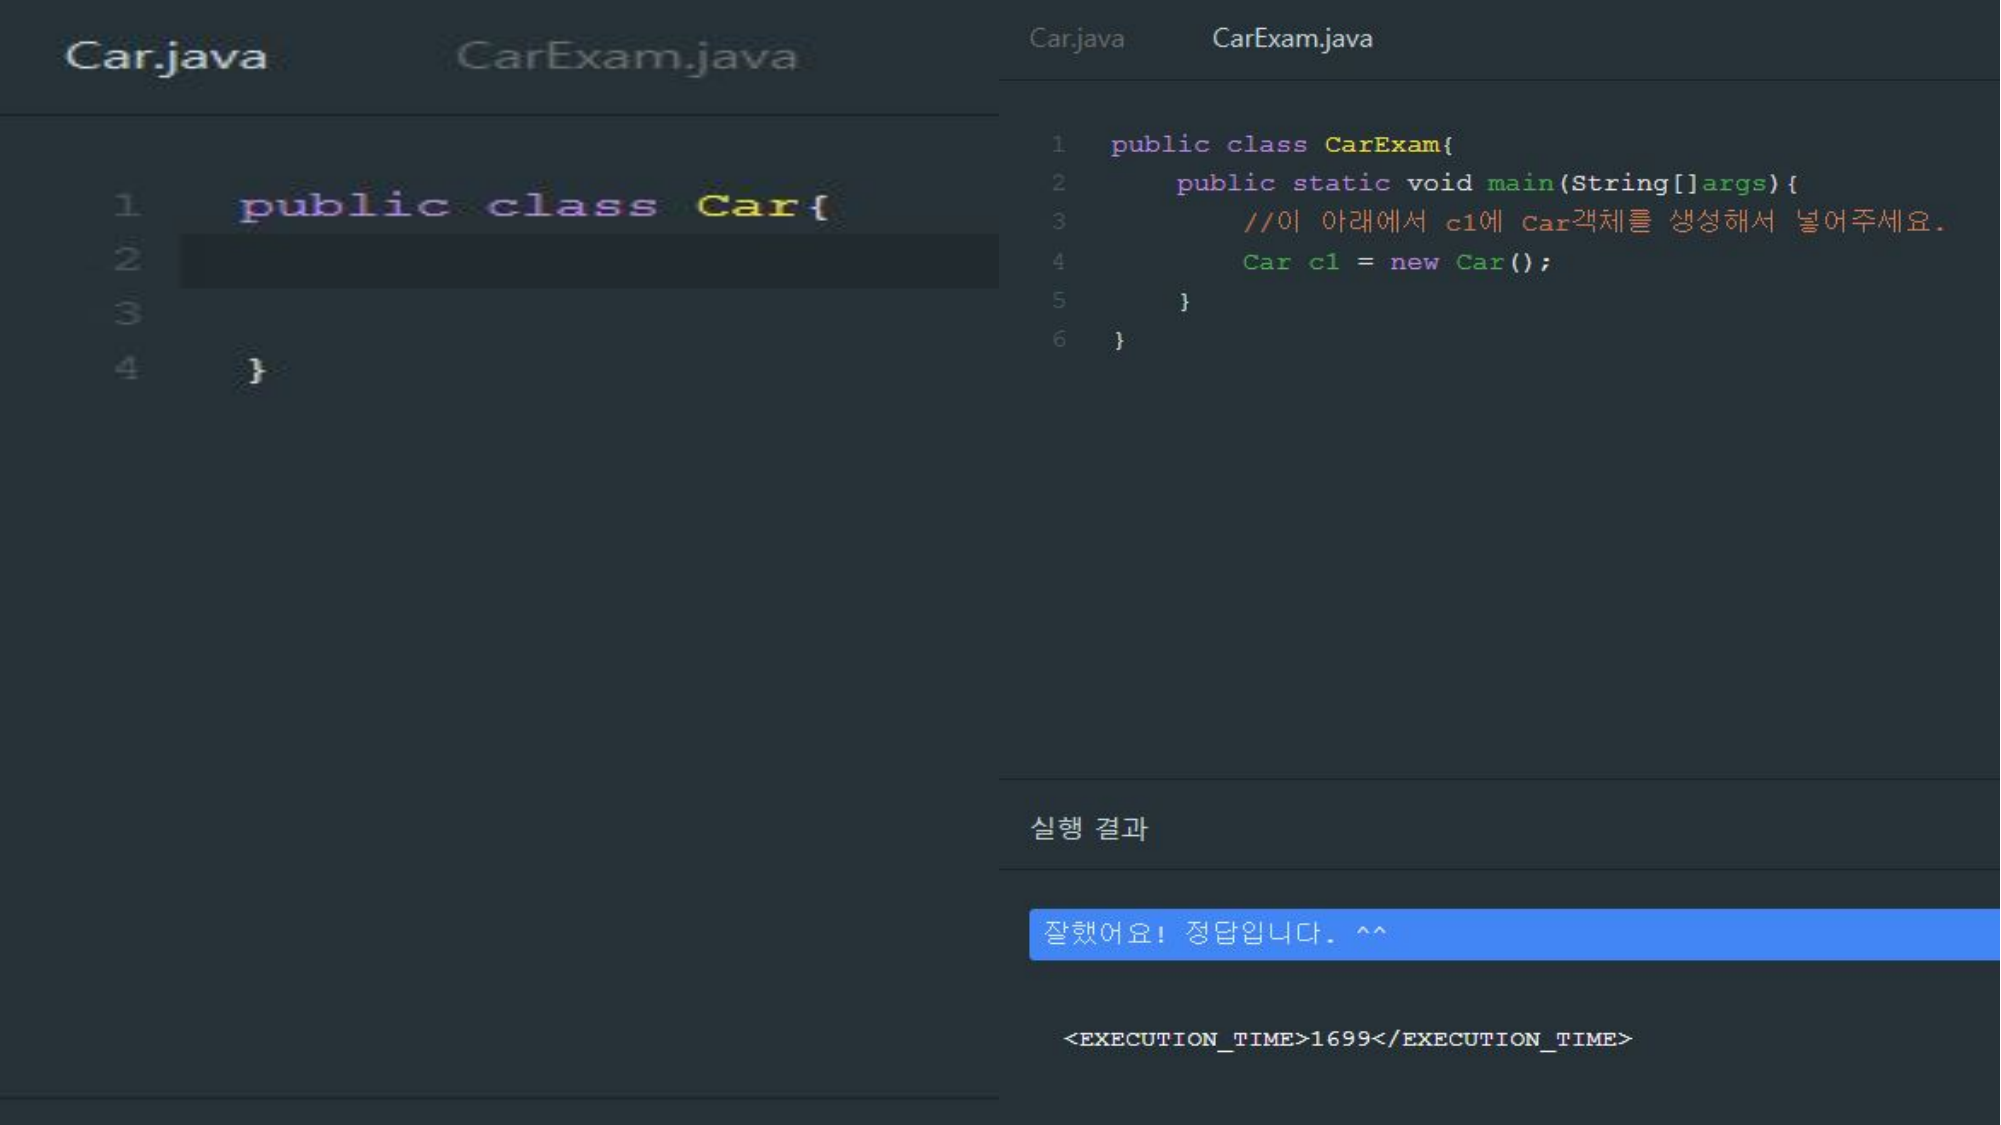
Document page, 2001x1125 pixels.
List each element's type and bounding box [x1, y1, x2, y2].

list [999, 0, 2000, 1125]
list [0, 0, 999, 1125]
